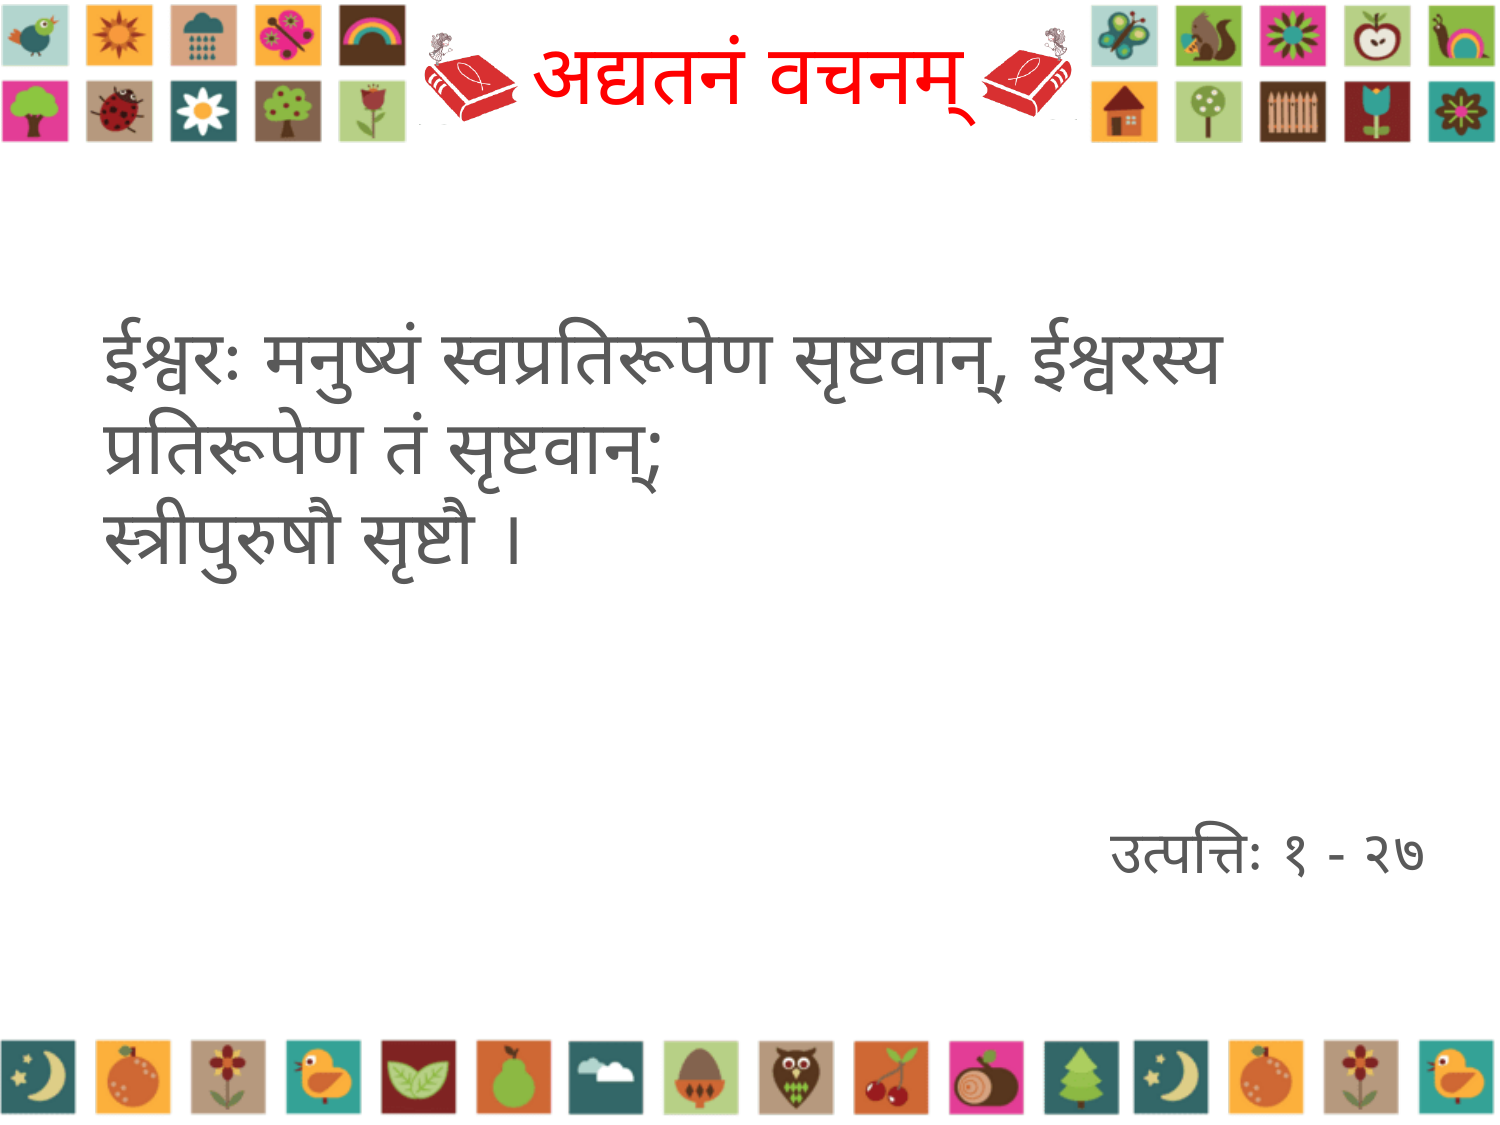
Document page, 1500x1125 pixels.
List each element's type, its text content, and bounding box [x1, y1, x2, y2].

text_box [0, 1028, 1500, 1118]
picture [0, 3, 550, 150]
picture [950, 3, 1500, 150]
text_box उत्पत्तिः १ - २७ [808, 807, 1441, 893]
text_box ईश्वरः मनुष्यं स्वप्रतिरूपेण सृष्टवान्, ईश्वरस्य प्रतिरूपेण तं सृष्टवान्; स्त्रीपुरुषौ सृष्टौ । [88, 302, 1436, 588]
text_box अद्यतनं वचनम् [425, 13, 1077, 129]
